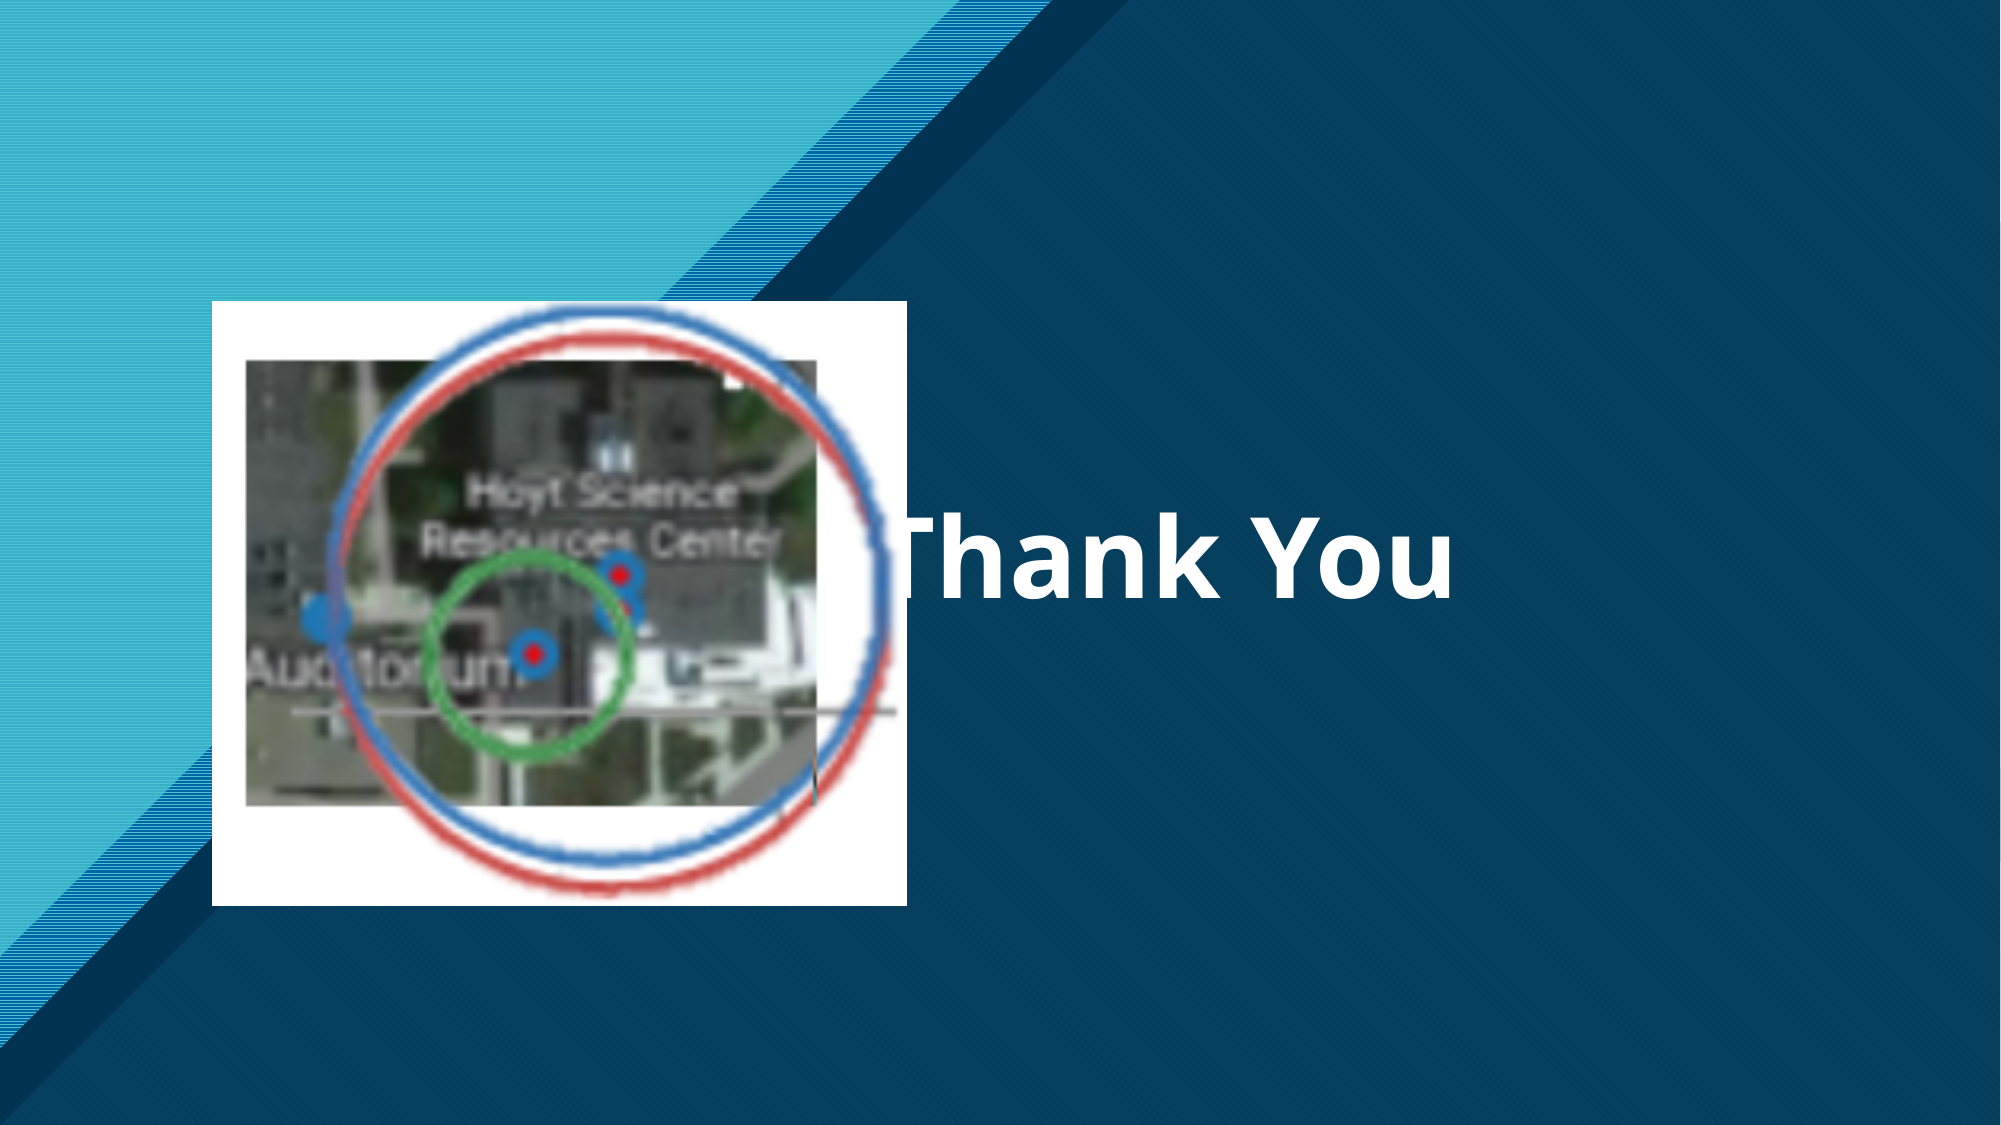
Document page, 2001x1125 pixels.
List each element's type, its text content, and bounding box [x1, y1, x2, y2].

picture [212, 301, 907, 907]
title Thank You [907, 460, 1668, 665]
